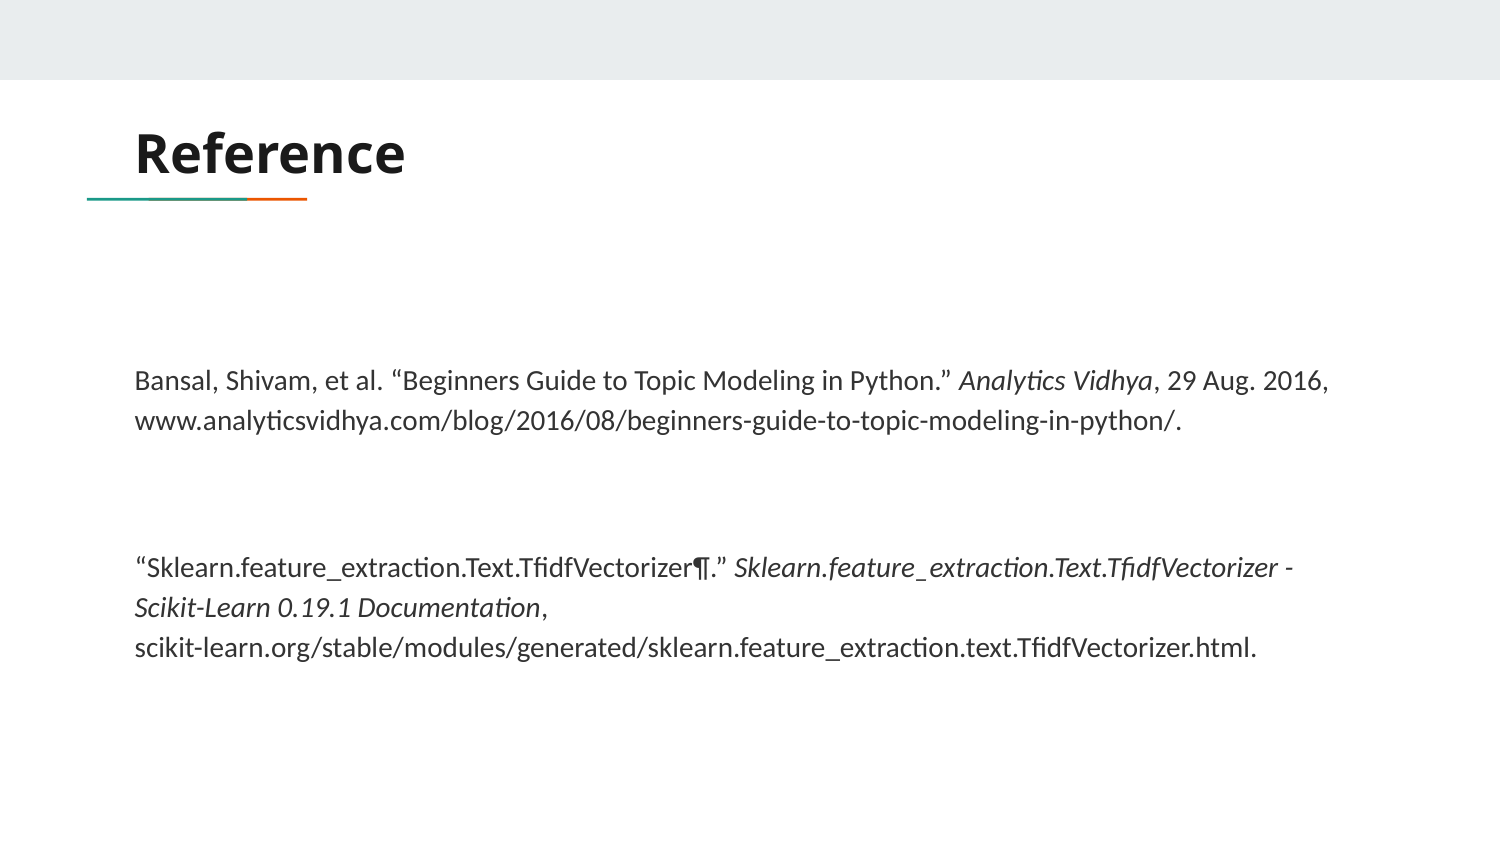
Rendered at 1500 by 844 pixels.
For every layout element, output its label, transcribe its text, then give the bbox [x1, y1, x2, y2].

title Reference [119, 104, 1381, 192]
list Bansal, Shivam, et al. “Beginners Guide to Topic Modeling in Python.” Analytics Vidhya, 29 Aug. 2016, www.analyticsvidhya.com/blog/2016/08/beginners-guide-to-topic-modeling-in-python/. “Sklearn.feature_extraction.Text.TfidfVectorizer¶.” Sklearn.feature_extraction.Text.TfidfVectorizer - Scikit-Learn 0.19.1 Documentation, scikit-learn.org/stable/modules/generated/sklearn.feature_extraction.text.TfidfVectorizer.html. [119, 341, 1381, 712]
